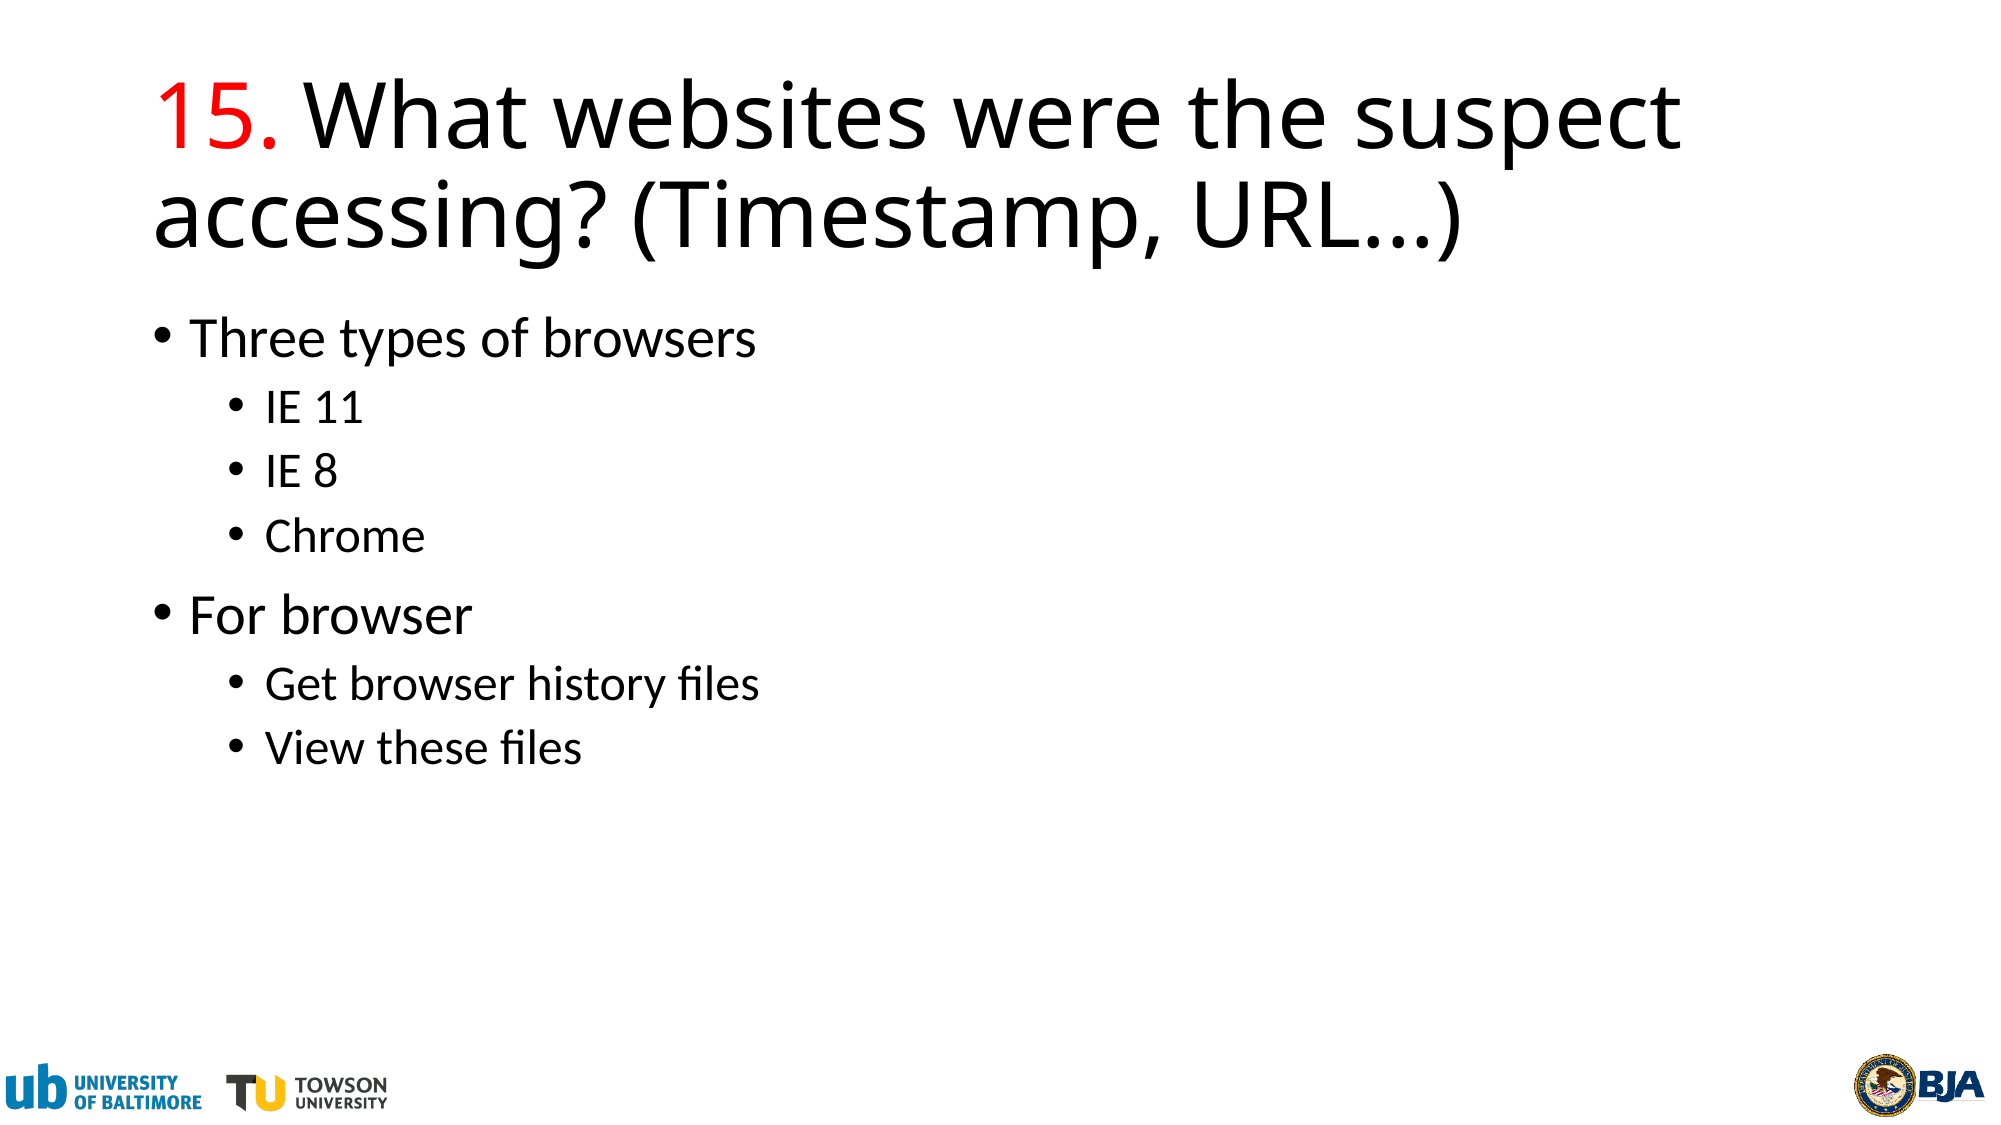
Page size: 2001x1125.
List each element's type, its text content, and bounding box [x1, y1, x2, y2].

picture [1854, 1054, 1986, 1117]
list Three types of browsers IE 11 IE 8 Chrome For browser Get browser history files View these files [137, 299, 1863, 1014]
picture [0, 1031, 407, 1125]
title 15. What websites were the suspect accessing? (Timestamp, URL...) [137, 59, 1863, 278]
